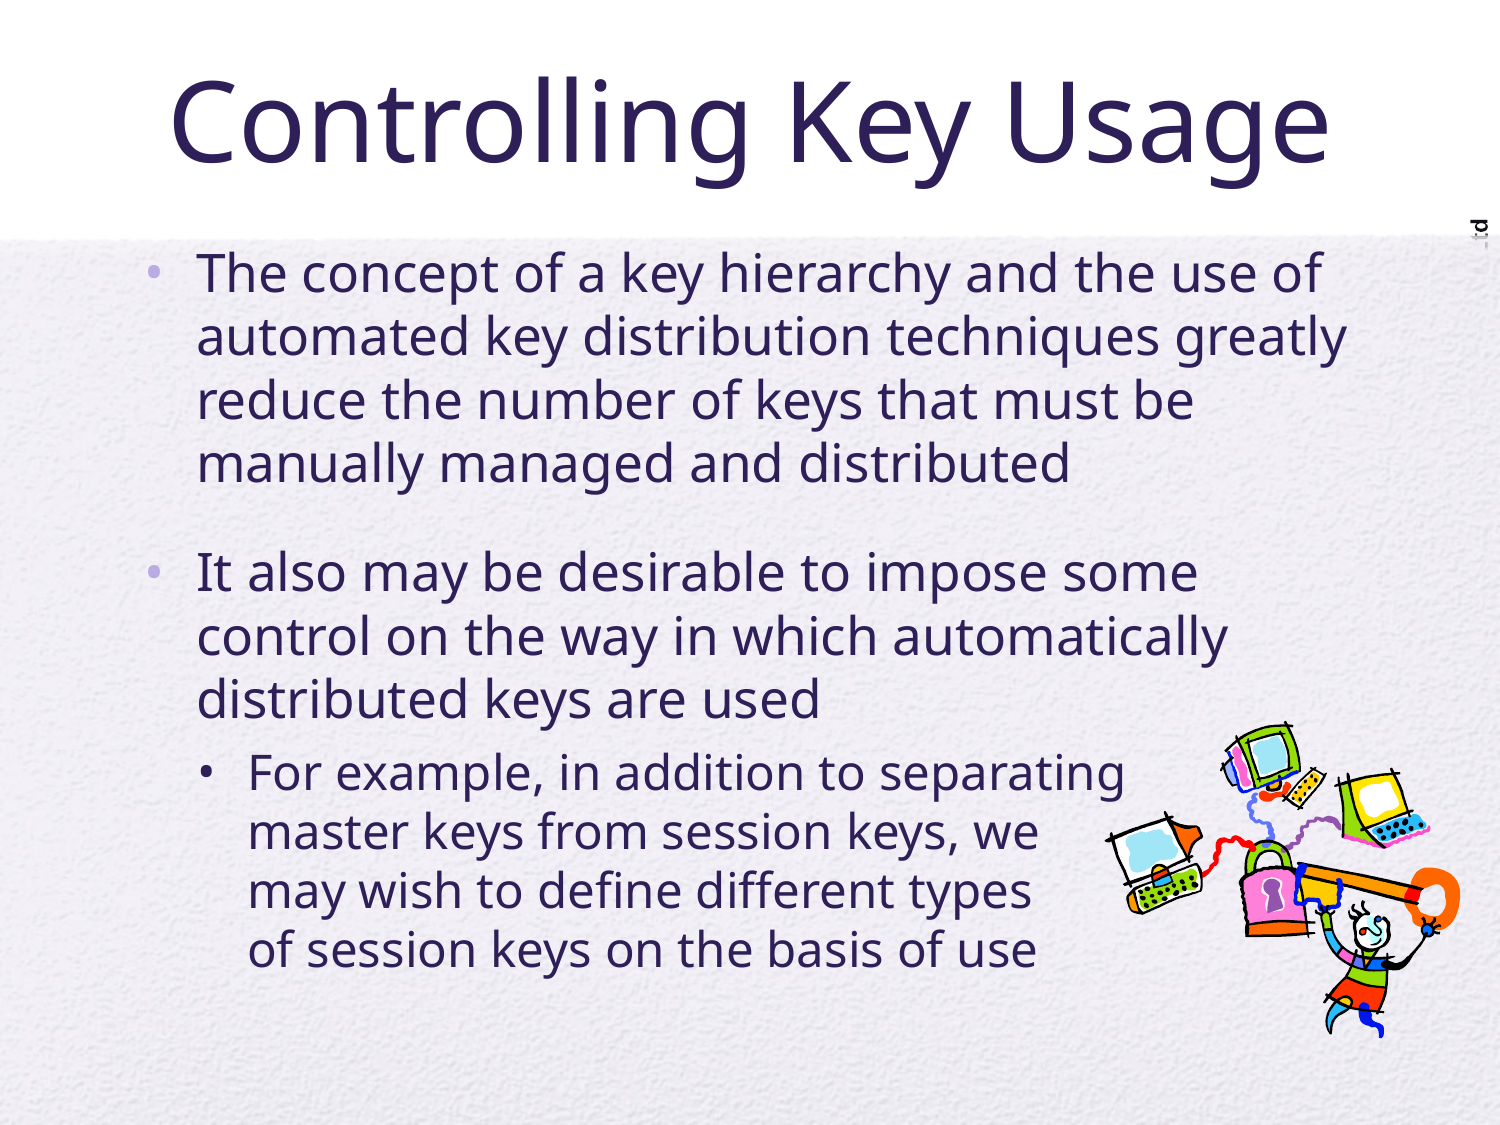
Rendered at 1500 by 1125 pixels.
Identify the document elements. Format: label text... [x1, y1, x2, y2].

title Controlling Key Usage [129, 6, 1373, 231]
list The concept of a key hierarchy and the use of automated key distribution techniques greatly reduce the number of keys that must be manually managed and distributed It also may be desirable to impose some control on the way in which automatically distributed keys are used For example, in addition to separating master keys from session keys, we may wish to define different types of session keys on the basis of use [129, 231, 1373, 993]
picture [0, 0, 1500, 1125]
